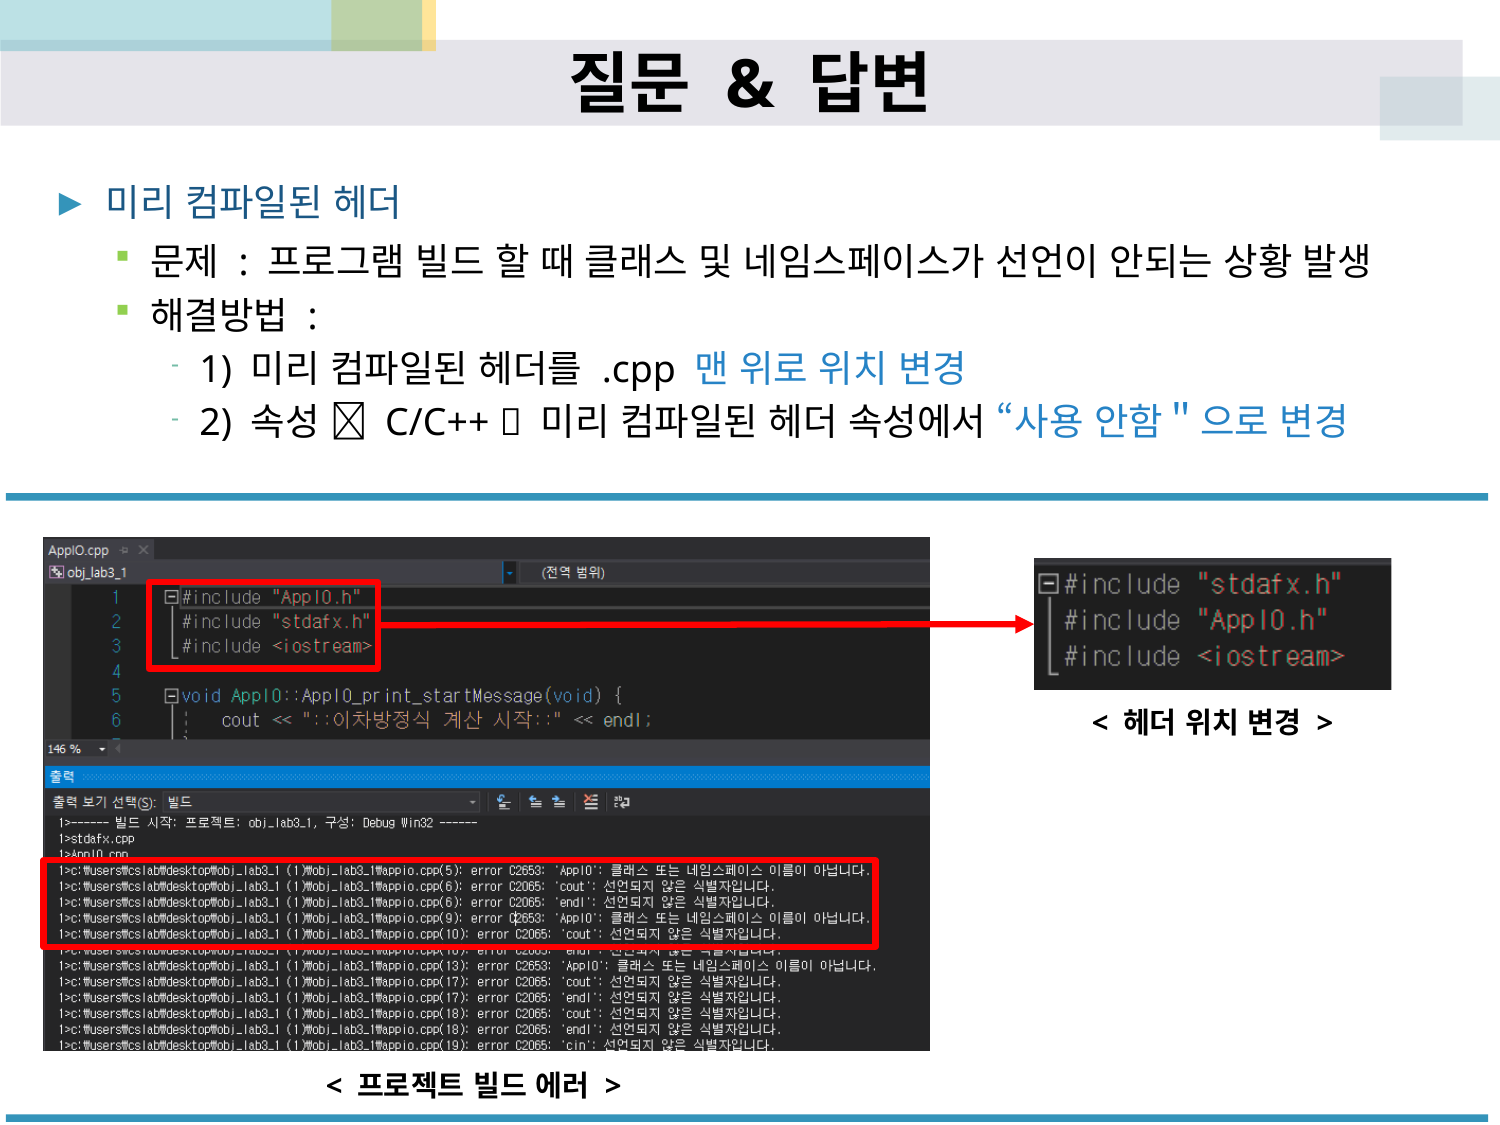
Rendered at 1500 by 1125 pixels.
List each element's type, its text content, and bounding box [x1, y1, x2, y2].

text_box [4, 1113, 1490, 1123]
title 질문 & 답변 [43, 38, 1457, 123]
text_box < 프로젝트 빌드 에러 > [311, 1060, 637, 1110]
list 미리 컴파일된 헤더 문제 : 프로그램 빌드 할 때 클래스 및 네임스페이스가 선언이 안되는 상황 발생 해결방법 : 1) 미리 컴파일된 헤더를 .cpp 맨 위로 위치 변경 2) 속성  C/C++  미리 컴파일된 헤더 속성에서 “사용 안함＂으로 변경 [43, 171, 1463, 492]
picture [1033, 558, 1392, 690]
list 미리 컴파일된 헤더 문제 : 프로그램 빌드 할 때 클래스 및 네임스페이스가 선언이 안되는 상황 발생 해결방법 : 1) 미리 컴파일된 헤더를 .cpp 맨 위로 위치 변경 2) 속성  C/C++  미리 컴파일된 헤더 속성에서 “사용 안함＂으로 변경 [43, 502, 1463, 1088]
text_box < 헤더 위치 변경 > [1077, 700, 1349, 747]
text_box [4, 492, 1490, 502]
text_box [43, 537, 930, 1051]
